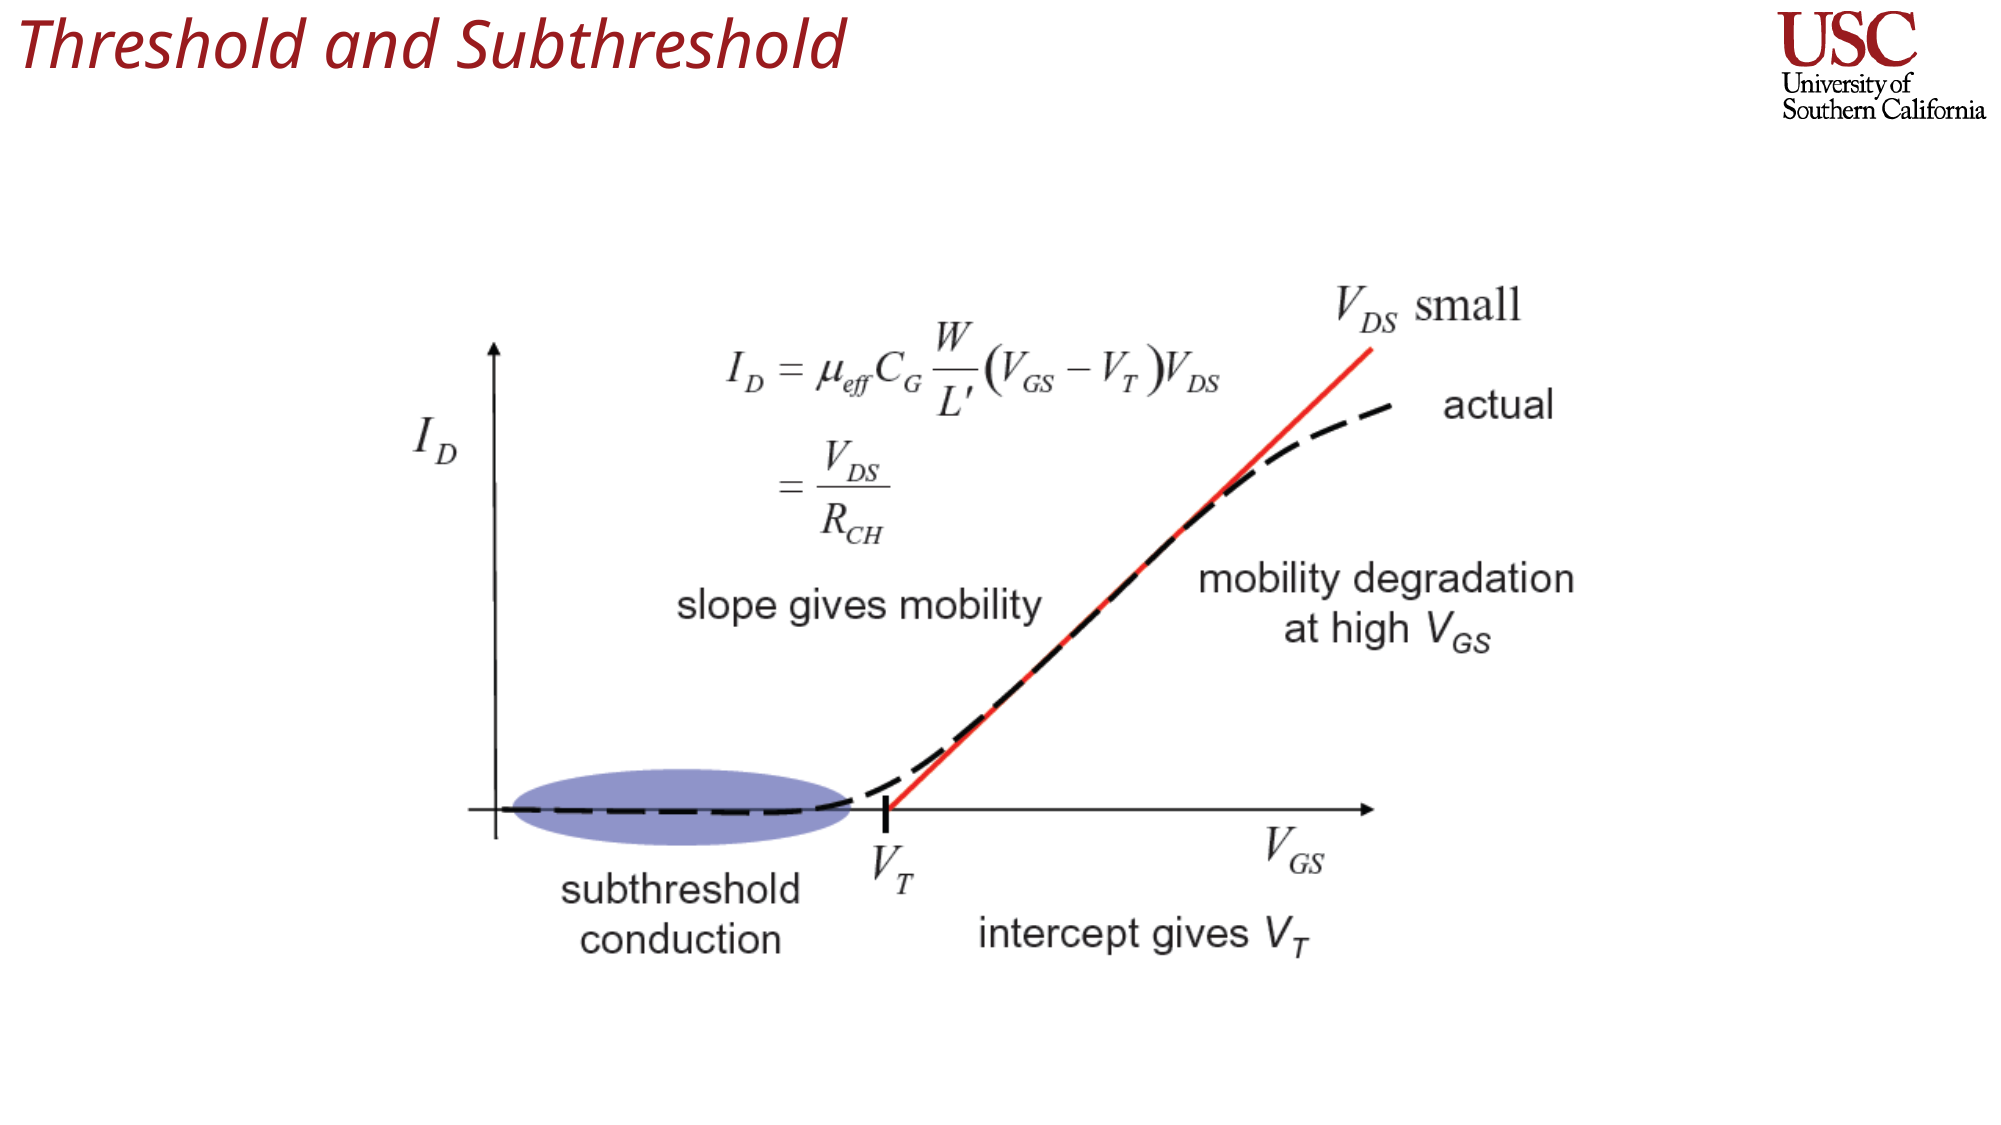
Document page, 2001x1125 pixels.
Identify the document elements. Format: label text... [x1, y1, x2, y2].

picture [361, 208, 1641, 1009]
title Threshold and Subthreshold [0, 0, 1275, 95]
picture [1769, 0, 1992, 130]
